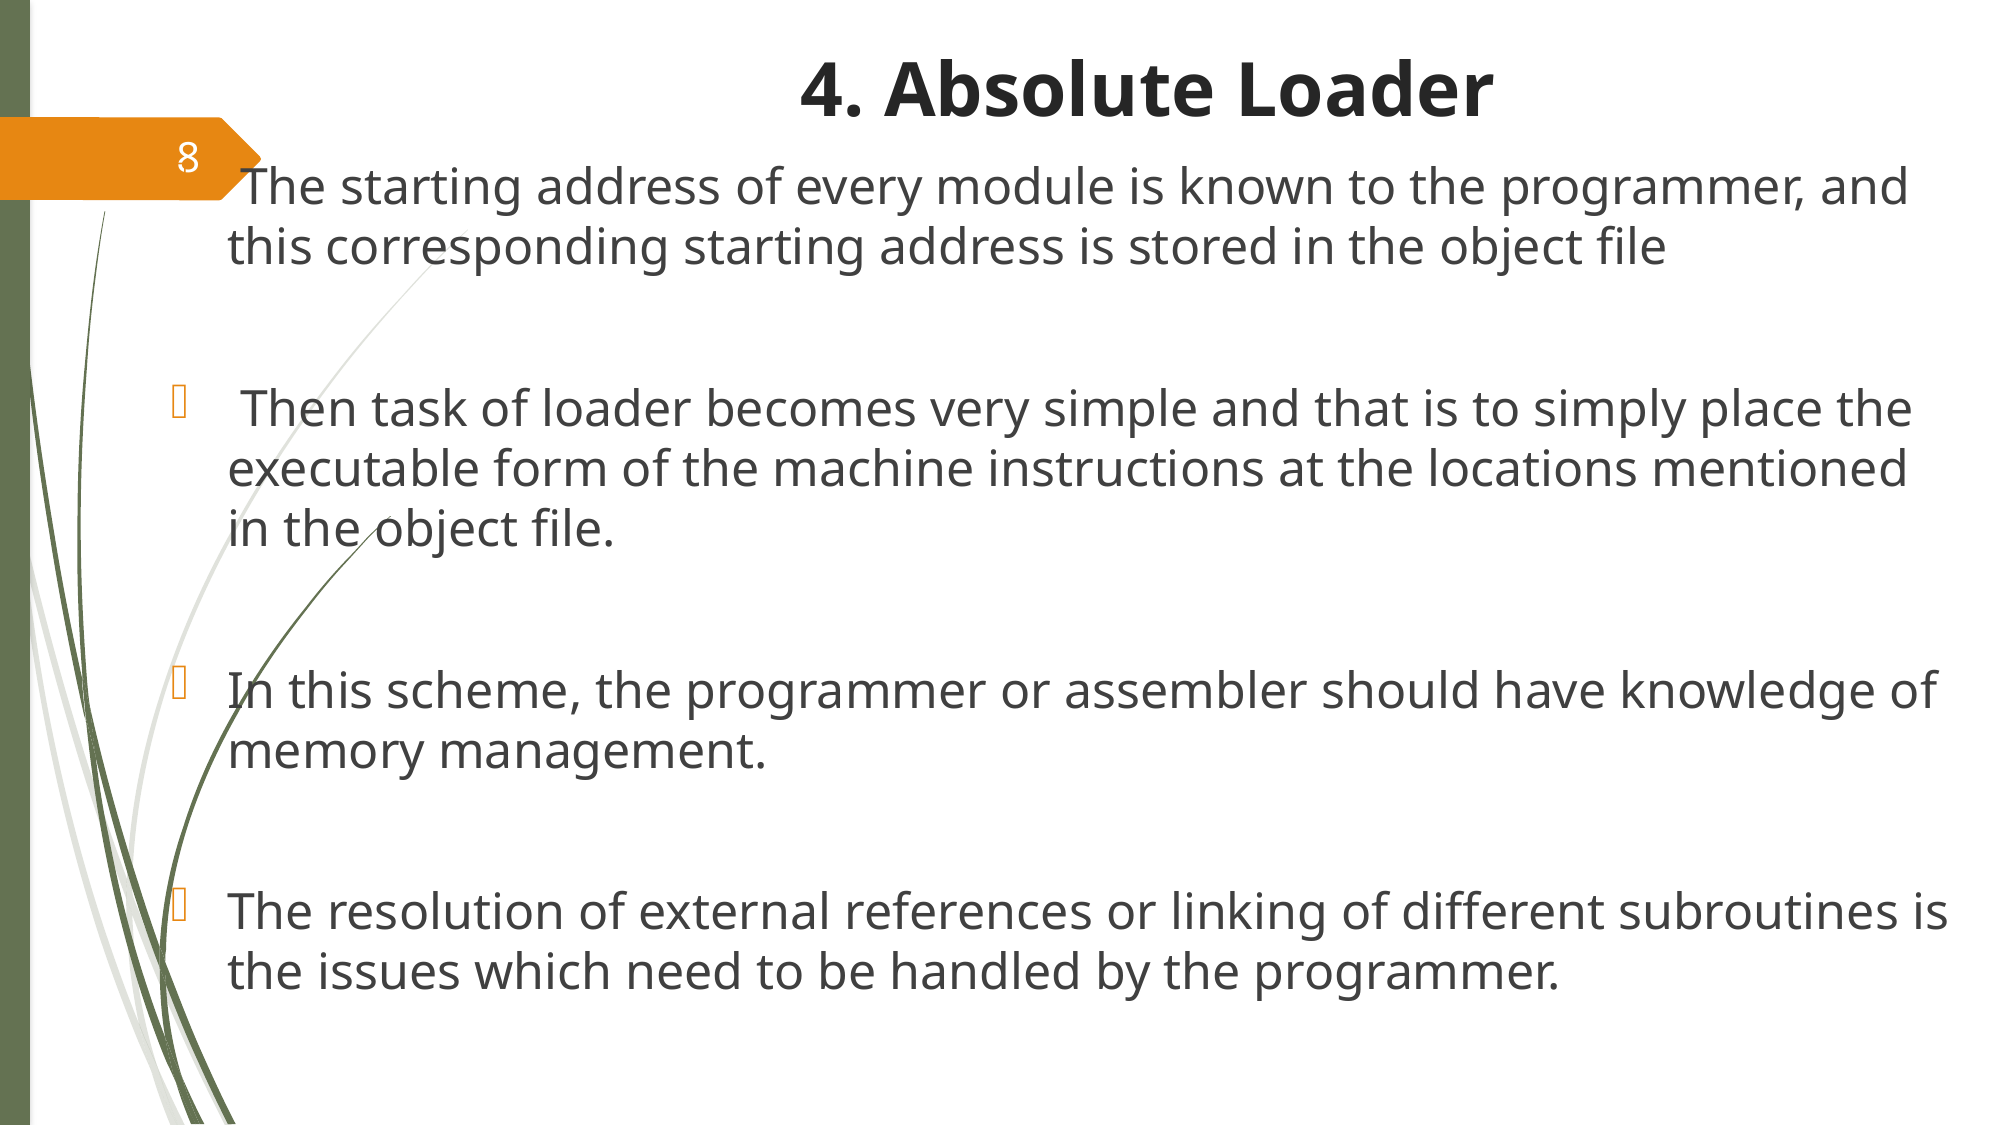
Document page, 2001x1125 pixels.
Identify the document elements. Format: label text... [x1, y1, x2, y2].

slide_number 8 [87, 129, 216, 190]
list The starting address of every module is known to the programmer, and this corresponding starting address is stored in the object file Then task of loader becomes very simple and that is to simply place the executable form of the machine instructions at the locations mentioned in the object file. In this scheme, the programmer or assembler should have knowledge of memory management. The resolution of external references or linking of different subroutines is the issues which need to be handled by the programmer. [155, 147, 1970, 1105]
title 4. Absolute Loader [326, 33, 1970, 147]
